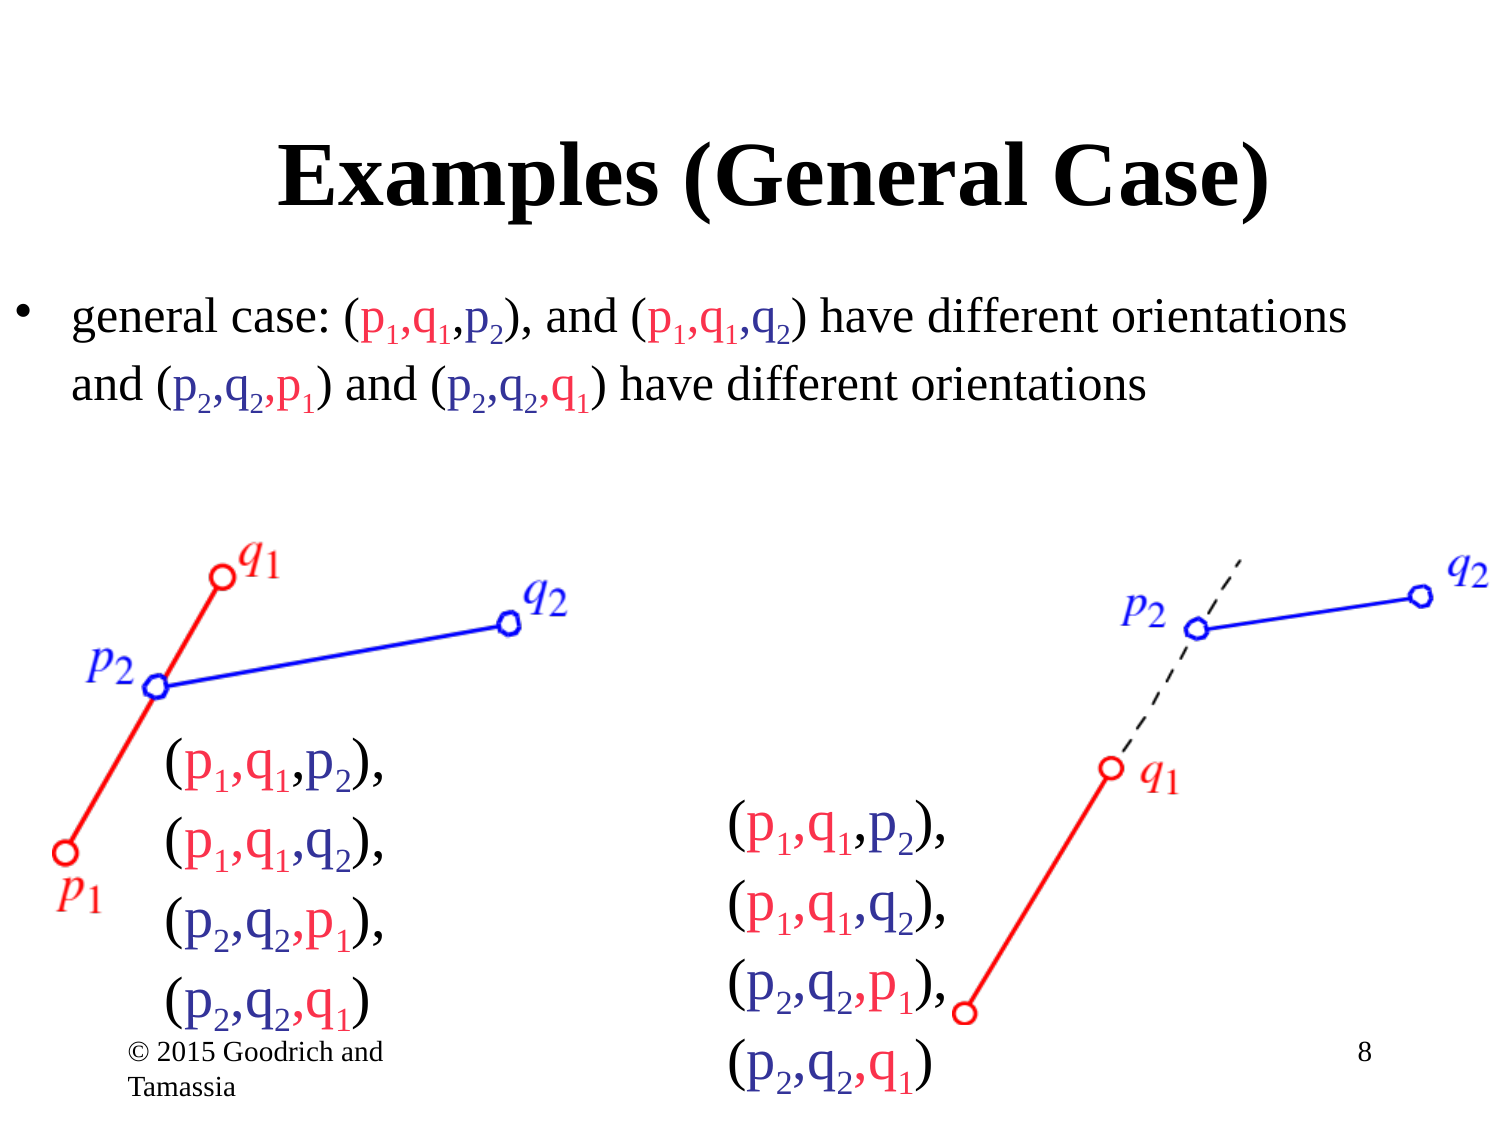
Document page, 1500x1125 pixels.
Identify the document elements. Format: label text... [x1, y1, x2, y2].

picture [951, 540, 1490, 1026]
title Examples (General Case) [137, 75, 1413, 263]
picture [51, 528, 569, 923]
slide_number 8 [1074, 1034, 1388, 1100]
slide_number © 2015 Goodrich and Tamassia [112, 1025, 425, 1100]
text_box general case: (p1,q1,p2), and (p1,q1,q2) have different orientations and (p2,q2,p1) and (p2,q2,q1) have different orientations [0, 274, 1438, 950]
text_box (p1,q1,p2), (p1,q1,q2), (p2,q2,p1), (p2,q2,q1) [712, 774, 992, 1109]
text_box (p1,q1,p2), (p1,q1,q2), (p2,q2,p1), (p2,q2,q1) [149, 930, 430, 1046]
